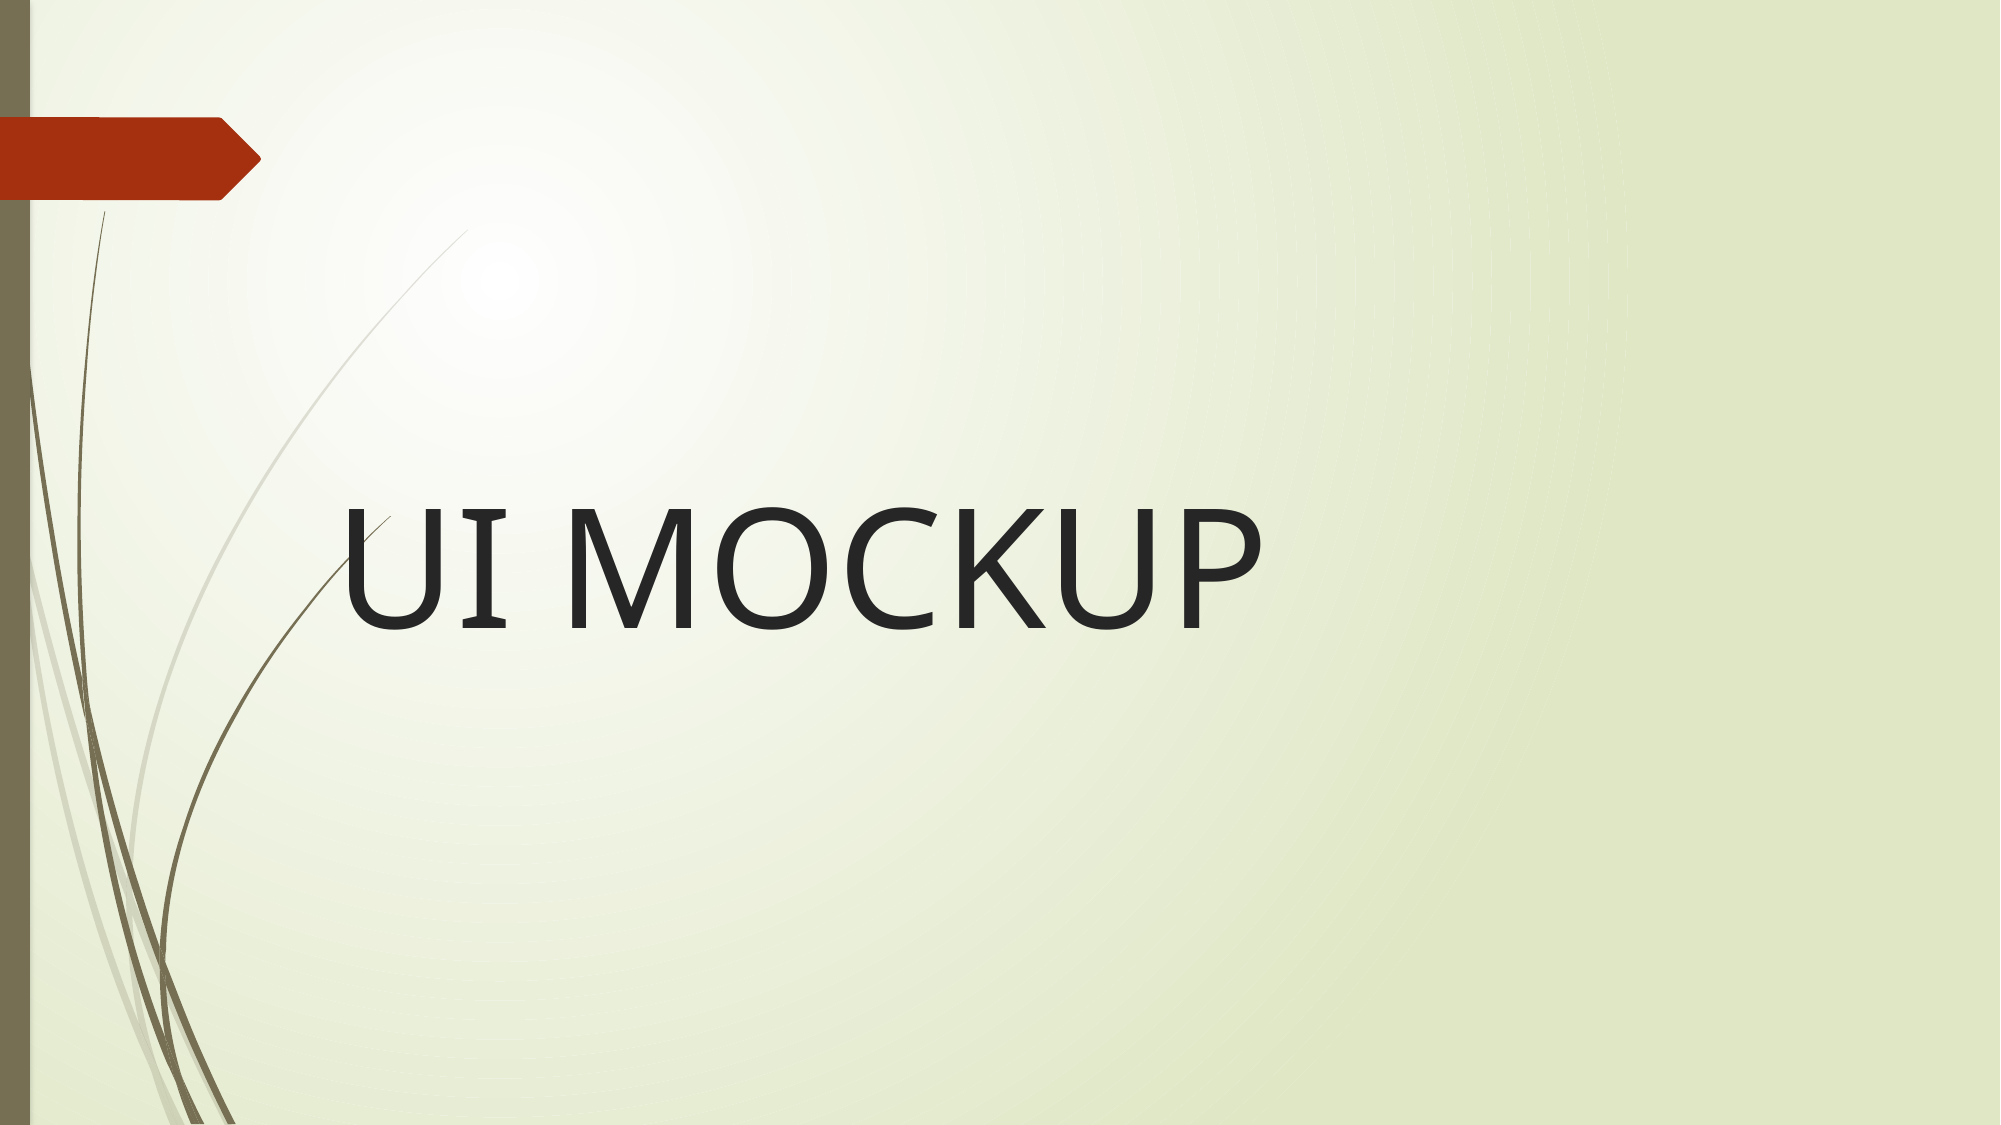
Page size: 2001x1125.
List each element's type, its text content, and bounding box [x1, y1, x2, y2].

title UI MOCKUP [97, 454, 1508, 671]
